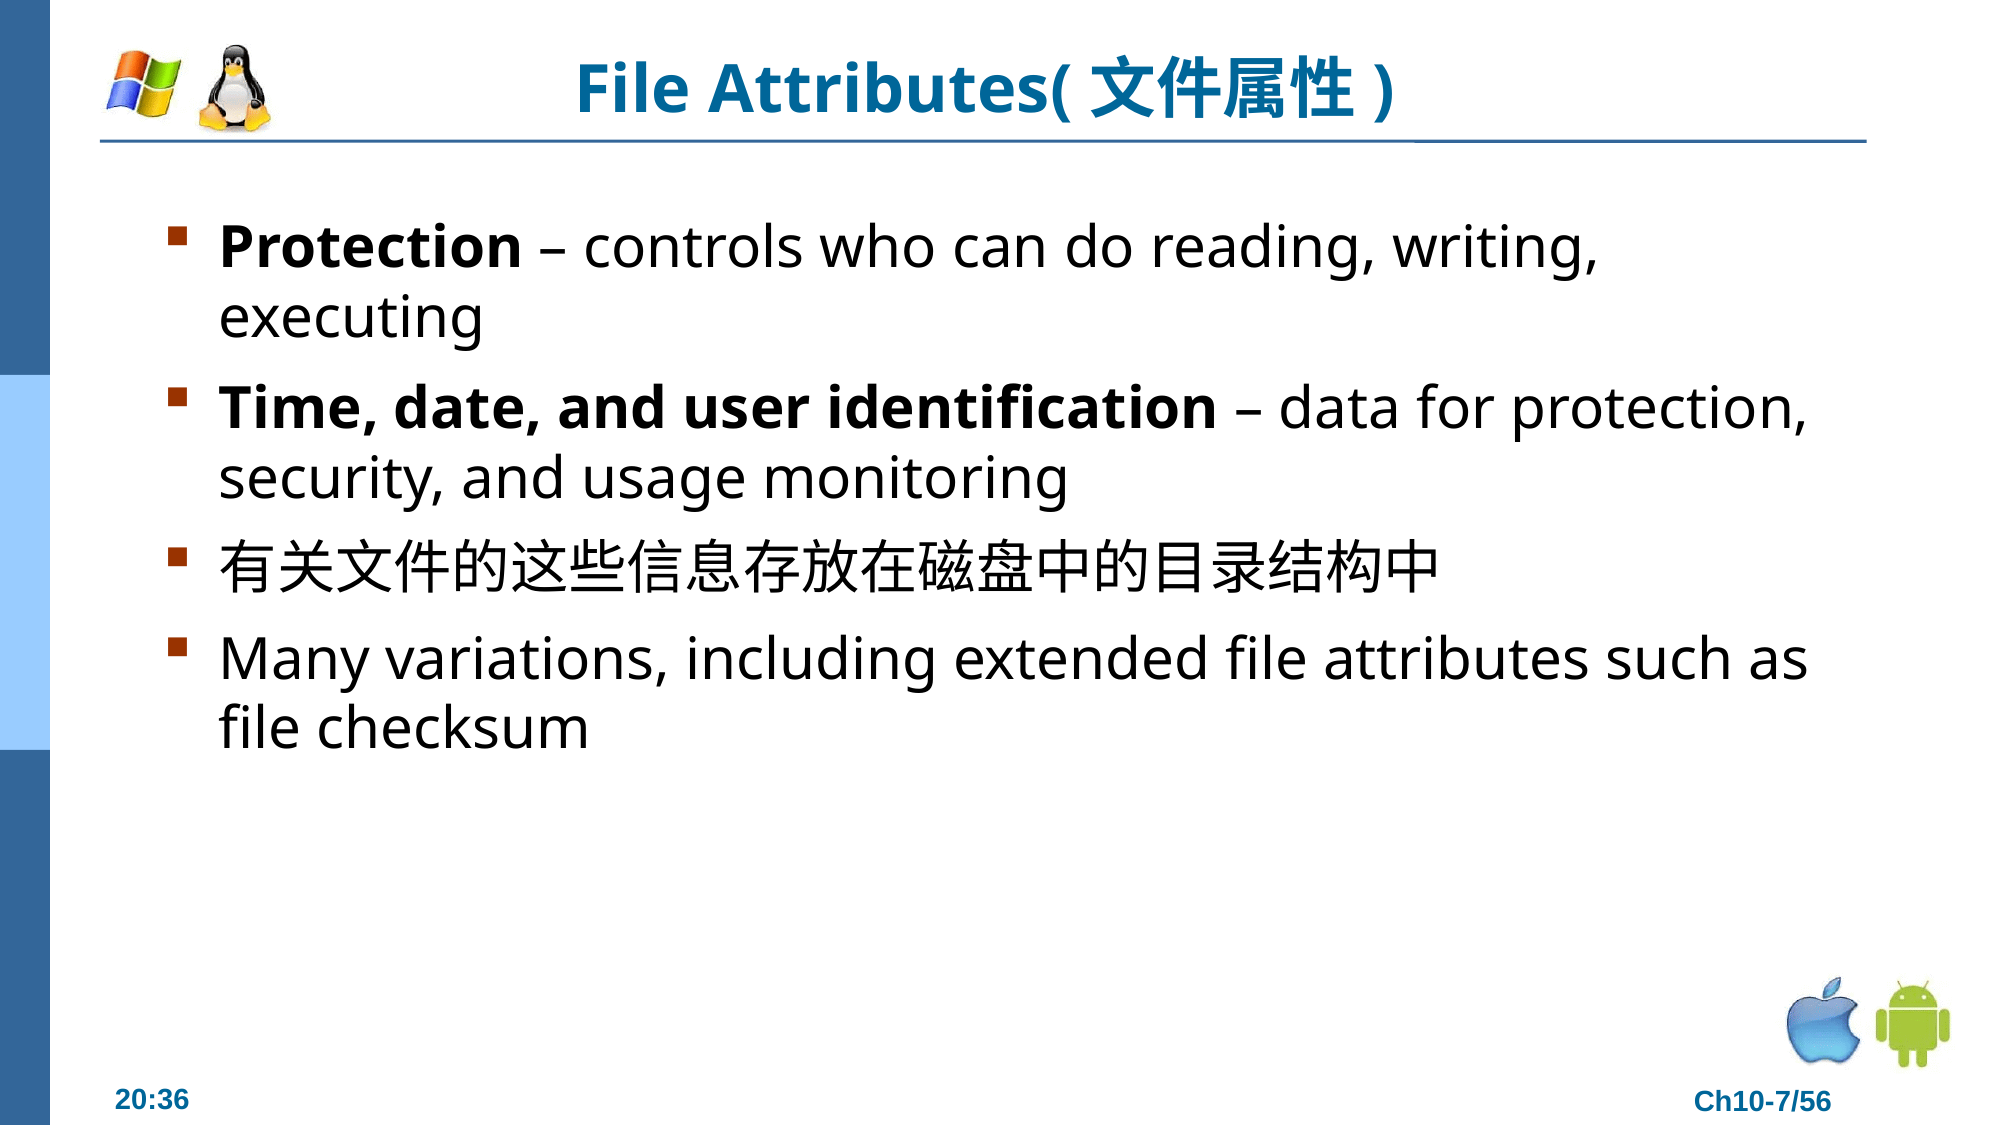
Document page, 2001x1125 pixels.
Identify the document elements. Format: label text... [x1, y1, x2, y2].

list Protection – controls who can do reading, writing, executing Time, date, and user identification – data for protection, security, and usage monitoring 有关文件的这些信息存放在磁盘中的目录结构中 Many variations, including extended file attributes such as file checksum [147, 202, 1843, 918]
picture [99, 36, 285, 137]
picture [1774, 973, 1959, 1074]
title File Attributes(文件属性) [309, 38, 1660, 134]
